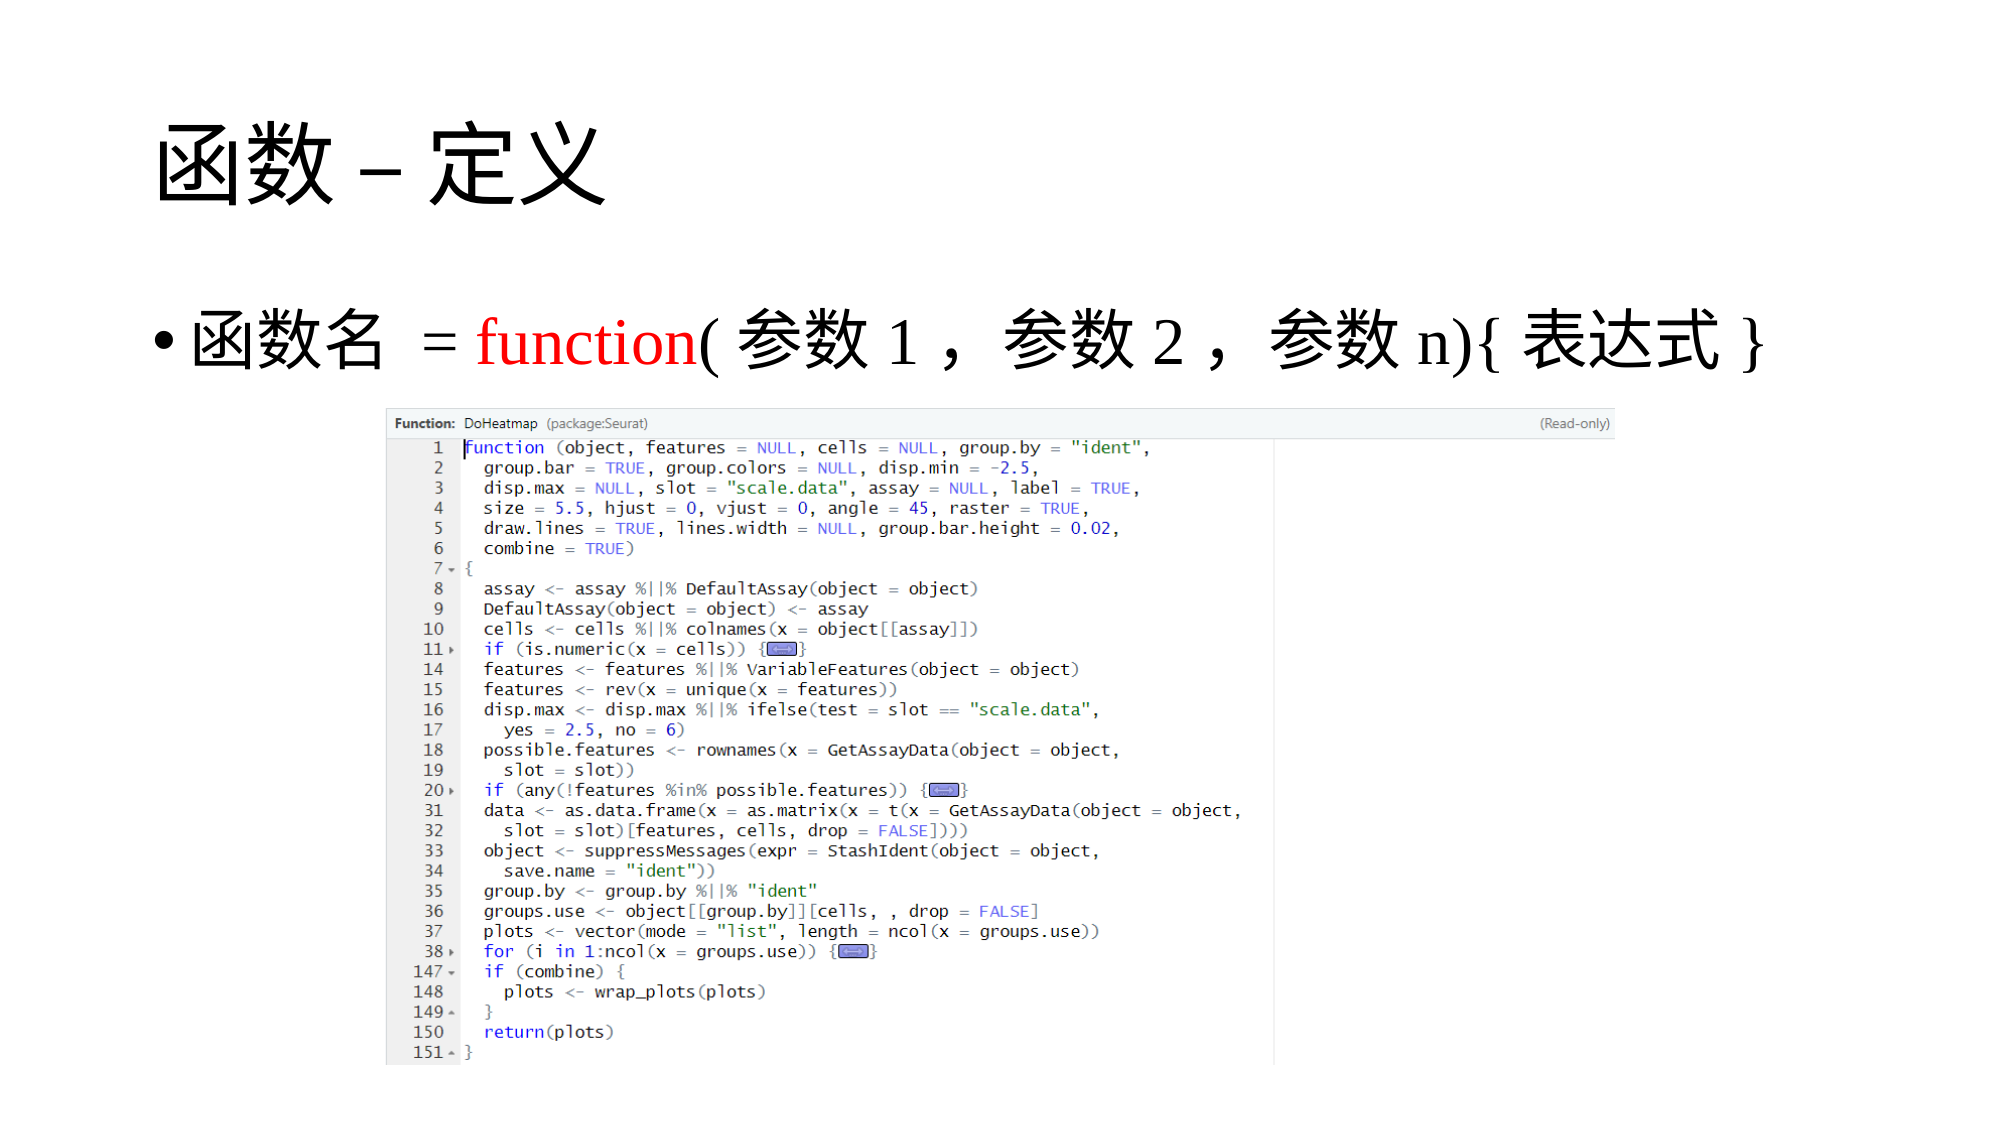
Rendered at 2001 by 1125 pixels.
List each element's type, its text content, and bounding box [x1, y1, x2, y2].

picture [384, 407, 1616, 1066]
title 函数 – 定义 [137, 59, 1863, 278]
list 函数名 = function(参数1，参数2，参数n){表达式} [137, 299, 1863, 1014]
